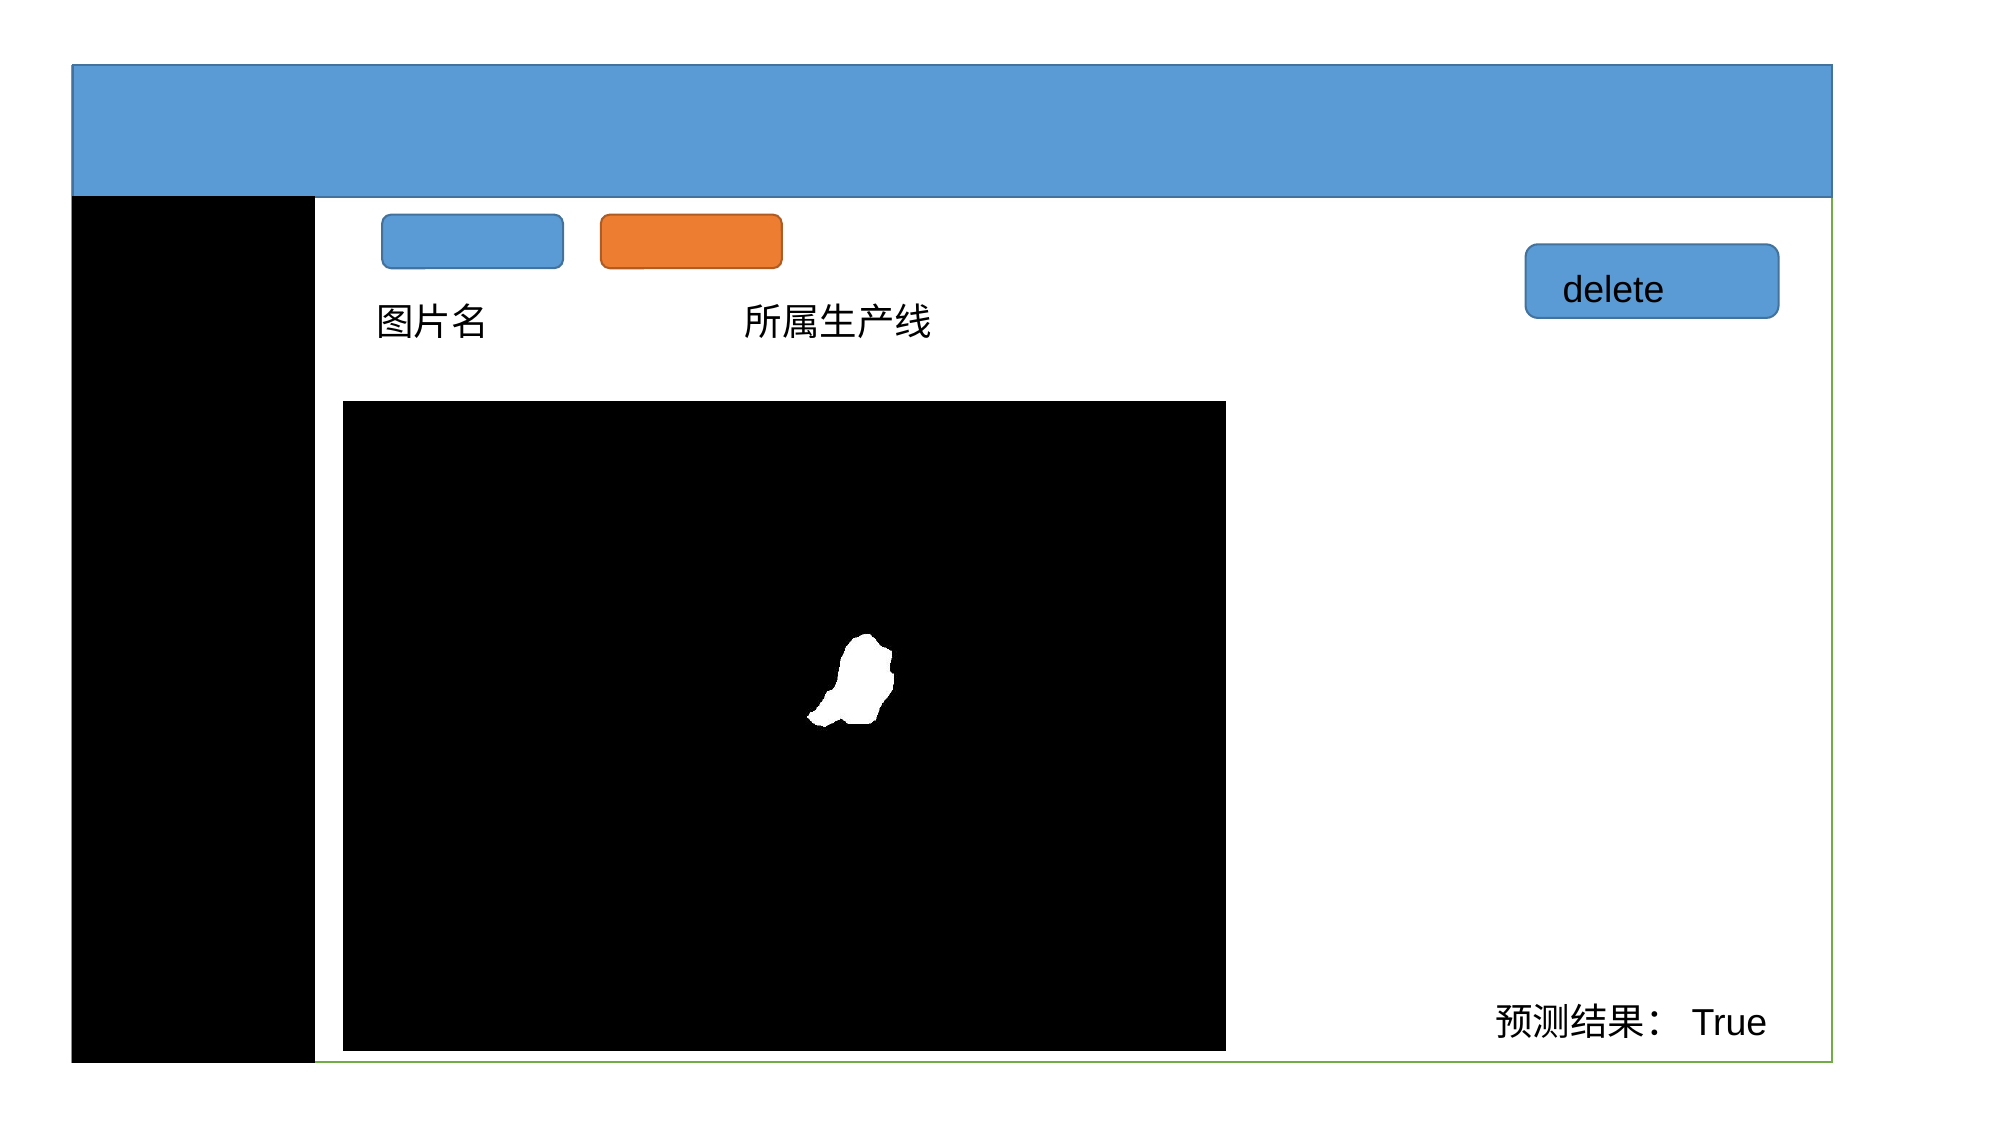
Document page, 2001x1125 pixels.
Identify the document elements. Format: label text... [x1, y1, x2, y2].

text_box [72, 196, 315, 1063]
text_box [381, 213, 565, 270]
text_box [599, 213, 783, 270]
picture [343, 401, 1226, 1051]
text_box [315, 198, 1833, 1063]
text_box delete [1548, 257, 1680, 318]
text_box [72, 64, 1833, 198]
text_box 预测结果：True [1480, 990, 1782, 1051]
text_box 图片名 [361, 290, 504, 351]
text_box 所属生产线 [729, 290, 948, 351]
text_box [1524, 243, 1780, 319]
